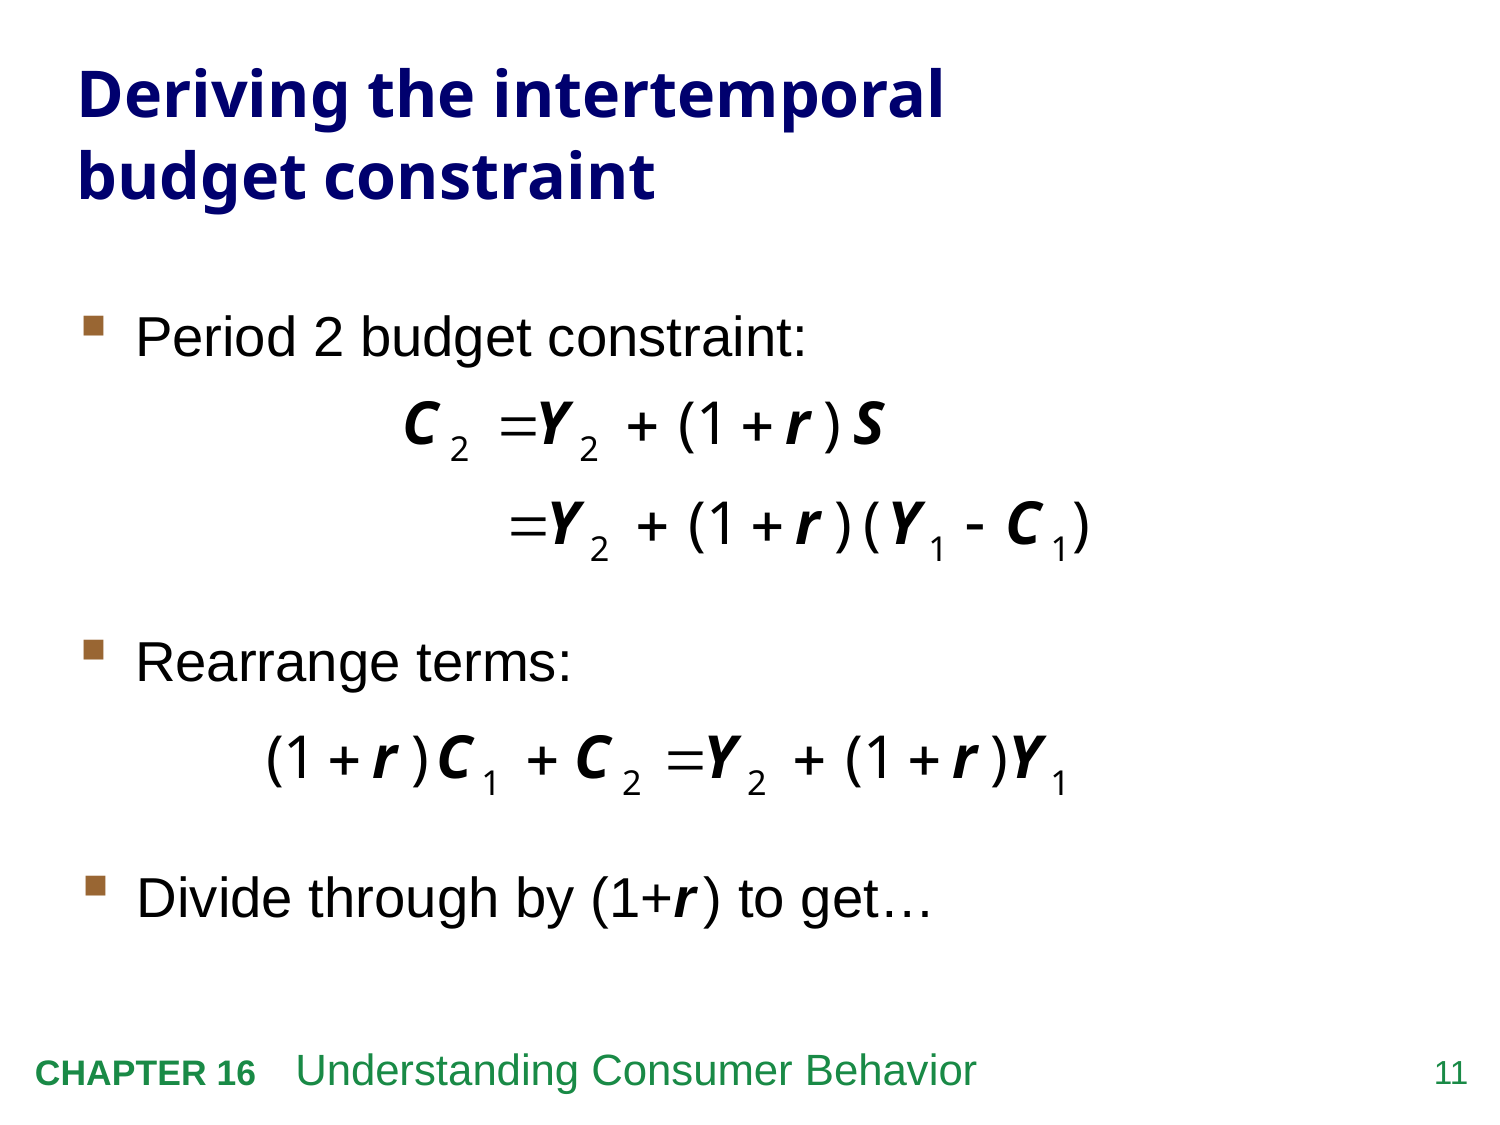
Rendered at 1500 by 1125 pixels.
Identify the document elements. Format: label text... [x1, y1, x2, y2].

text_box Divide through by (1+r ) to get… [65, 849, 1066, 950]
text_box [246, 719, 1080, 809]
list Period 2 budget constraint: [63, 289, 1075, 387]
title Deriving the intertemporal budget constraint [76, 53, 1430, 208]
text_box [399, 384, 913, 475]
text_box Rearrange terms: [64, 614, 1269, 712]
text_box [496, 484, 1109, 575]
